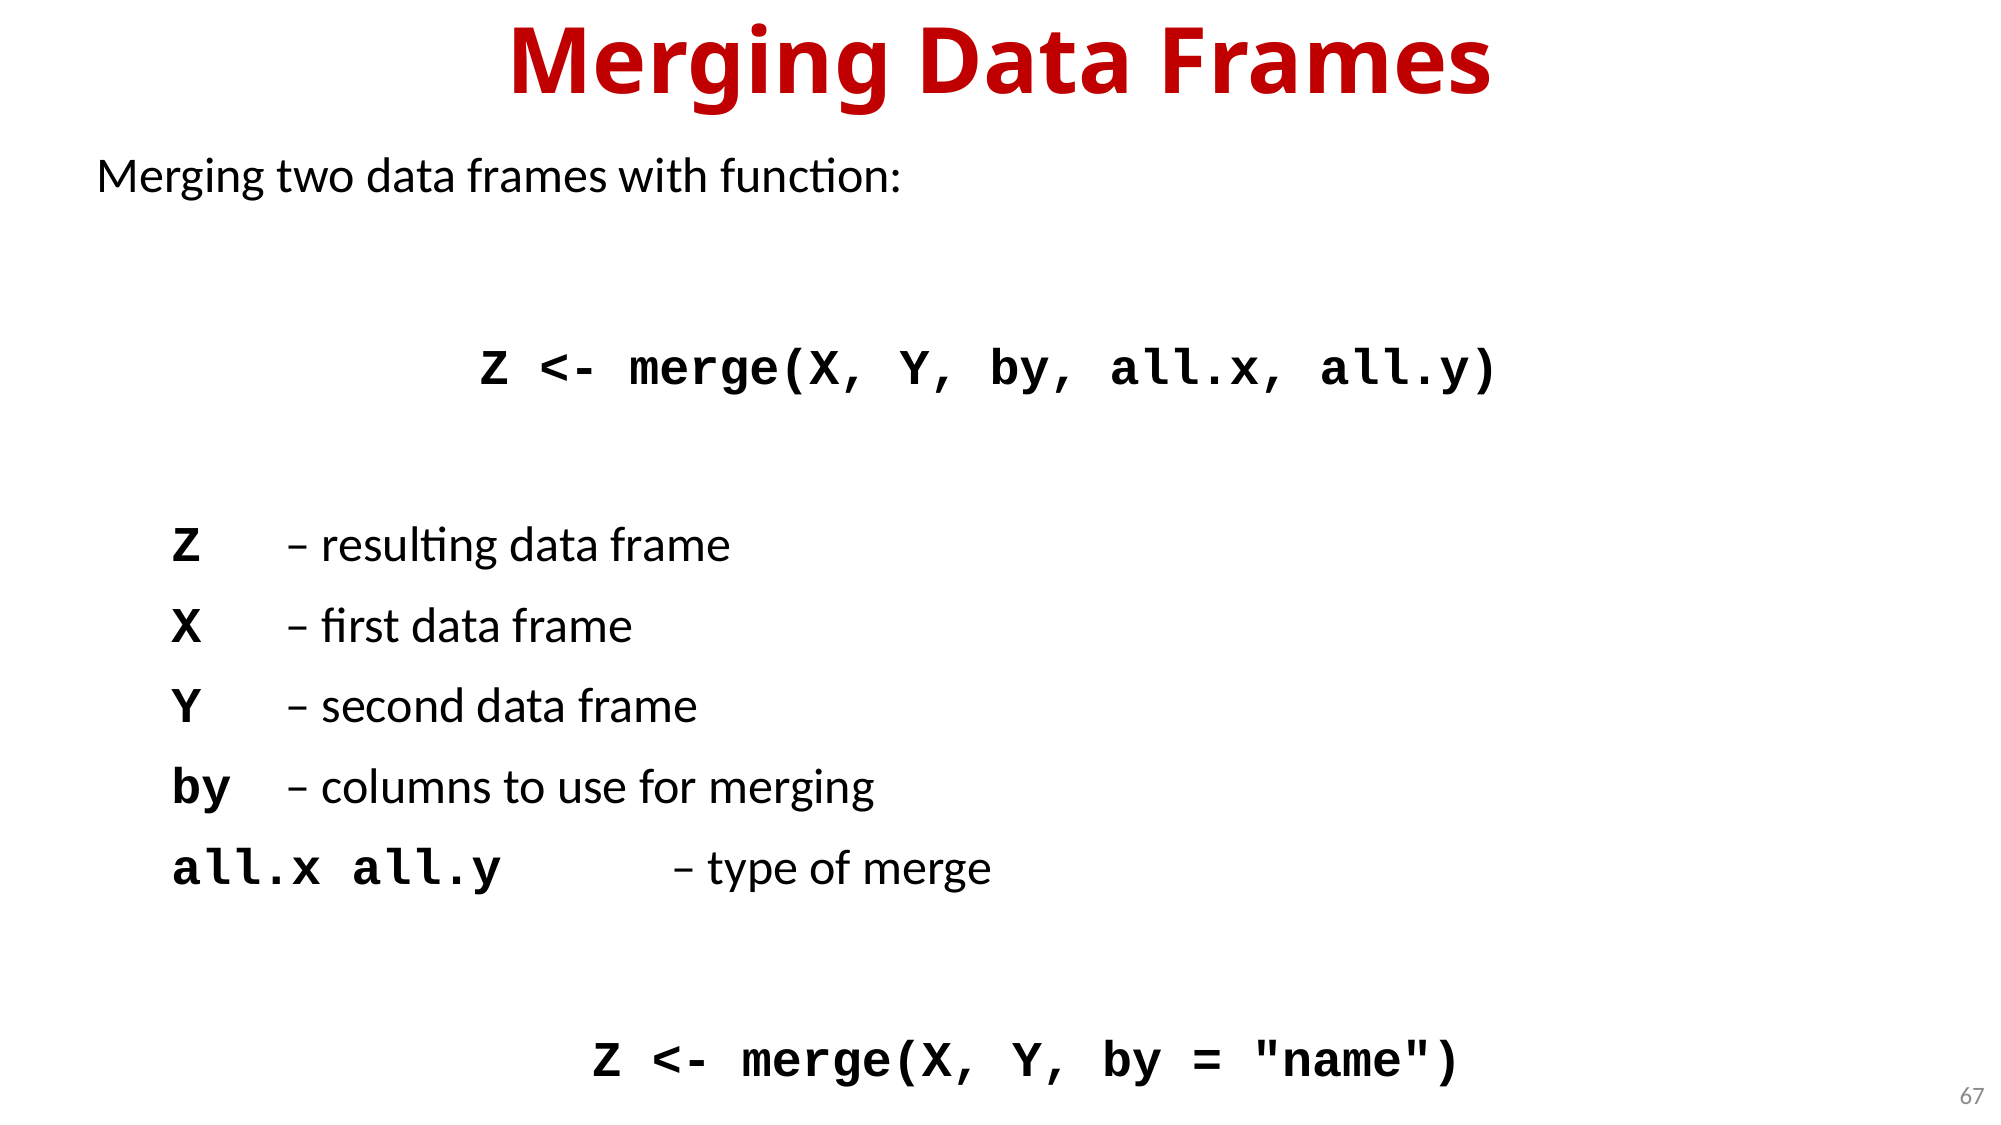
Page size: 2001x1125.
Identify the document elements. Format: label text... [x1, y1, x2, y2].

slide_number 67 [1831, 1065, 2000, 1125]
text_box Merging Data Frames [0, 0, 2000, 121]
text_box Merging two data frames with function: Z <- merge(X, Y, by, all.x, all.y) Z – resulting data frame X – first data frame Y – second data frame by – columns to use for merging all.x all.y – type of merge Z <- merge(X, Y, by = "name") [81, 120, 1897, 1094]
